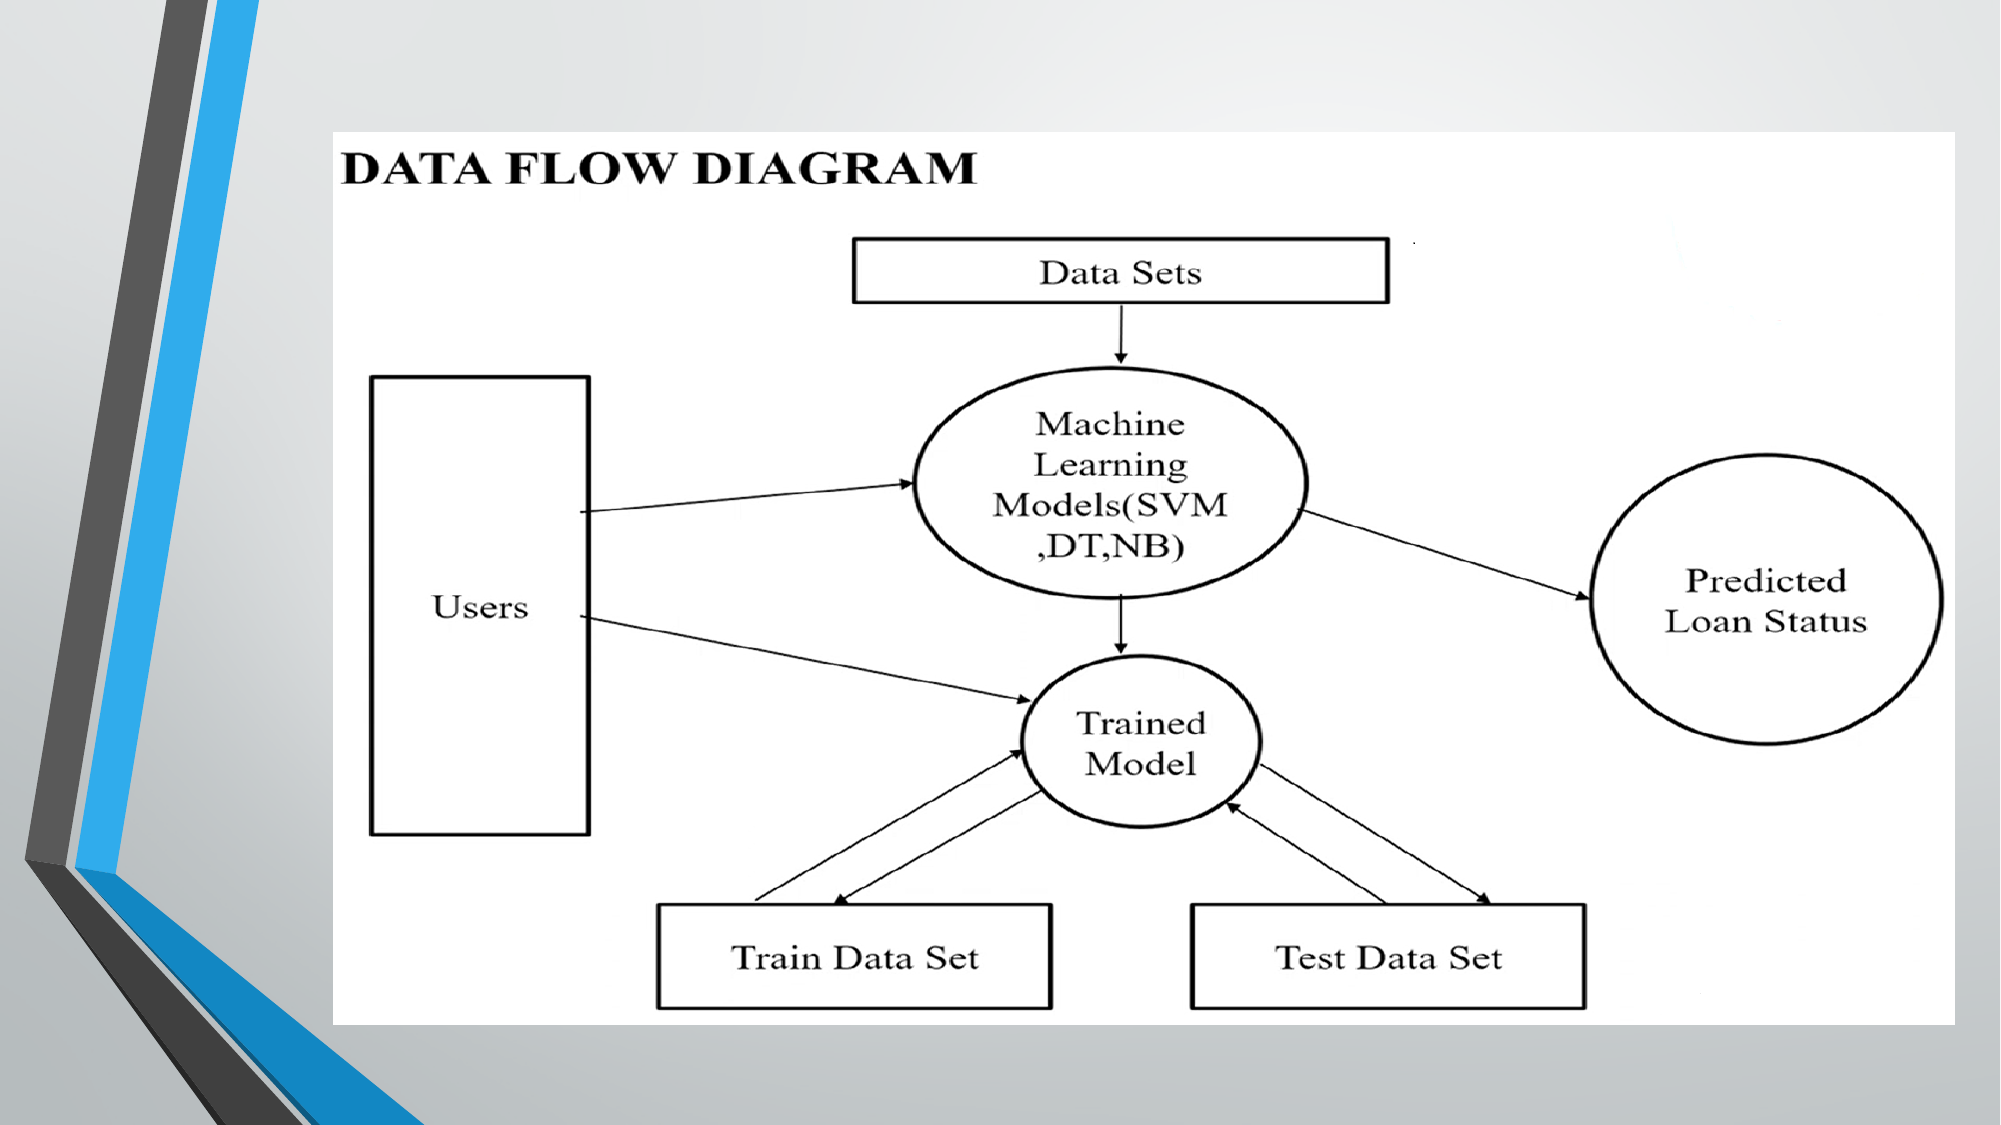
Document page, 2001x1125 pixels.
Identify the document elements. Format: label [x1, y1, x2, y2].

picture [332, 132, 1955, 1025]
